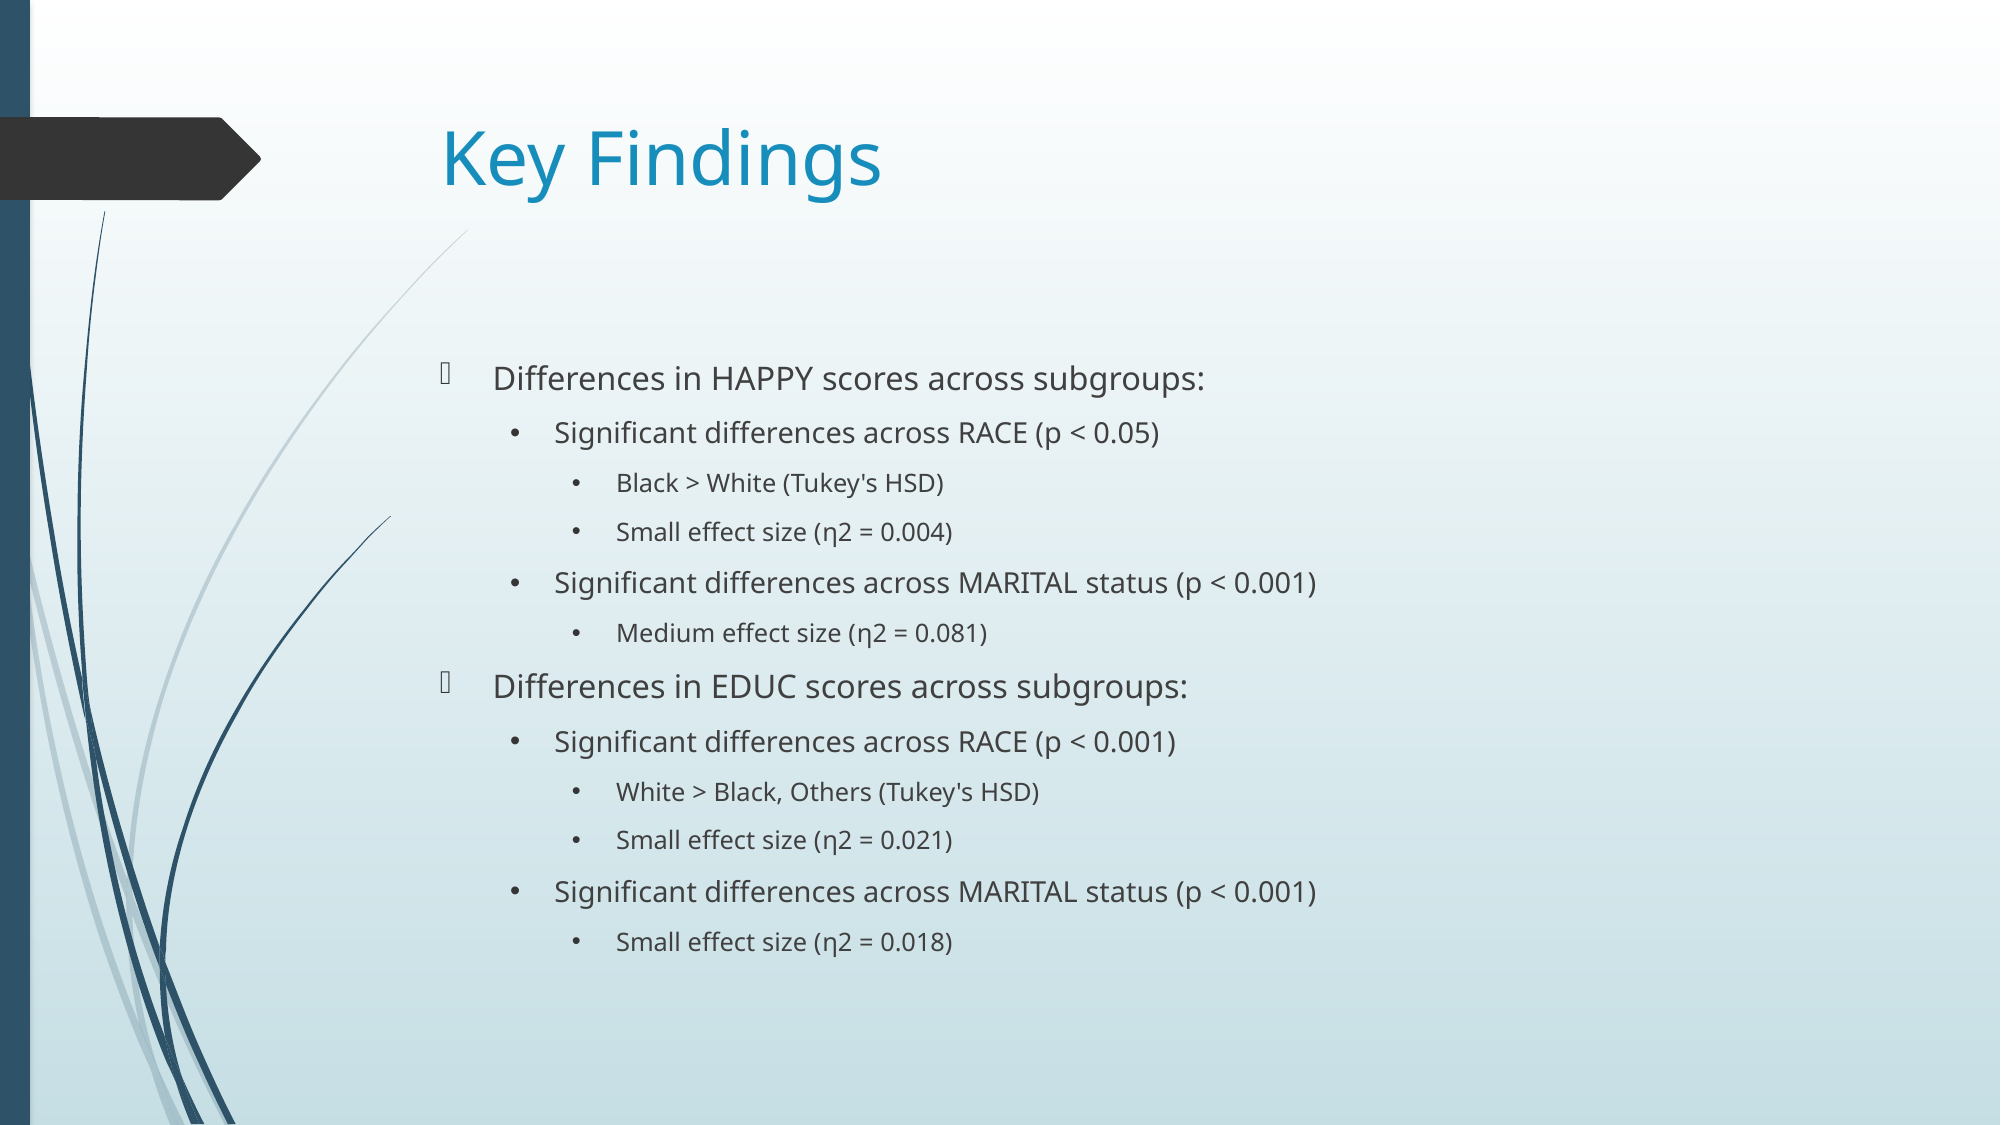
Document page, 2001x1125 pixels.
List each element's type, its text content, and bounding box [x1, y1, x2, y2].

title Key Findings [425, 102, 1888, 313]
list Differences in HAPPY scores across subgroups: Significant differences across RACE (p < 0.05) Black > White (Tukey's HSD) Small effect size (η2 = 0.004) Significant differences across MARITAL status (p < 0.001) Medium effect size (η2 = 0.081) Differences in EDUC scores across subgroups: Significant differences across RACE (p < 0.001) White > Black, Others (Tukey's HSD) Small effect size (η2 = 0.021) Significant differences across MARITAL status (p < 0.001) Small effect size (η2 = 0.018) [424, 350, 1888, 970]
